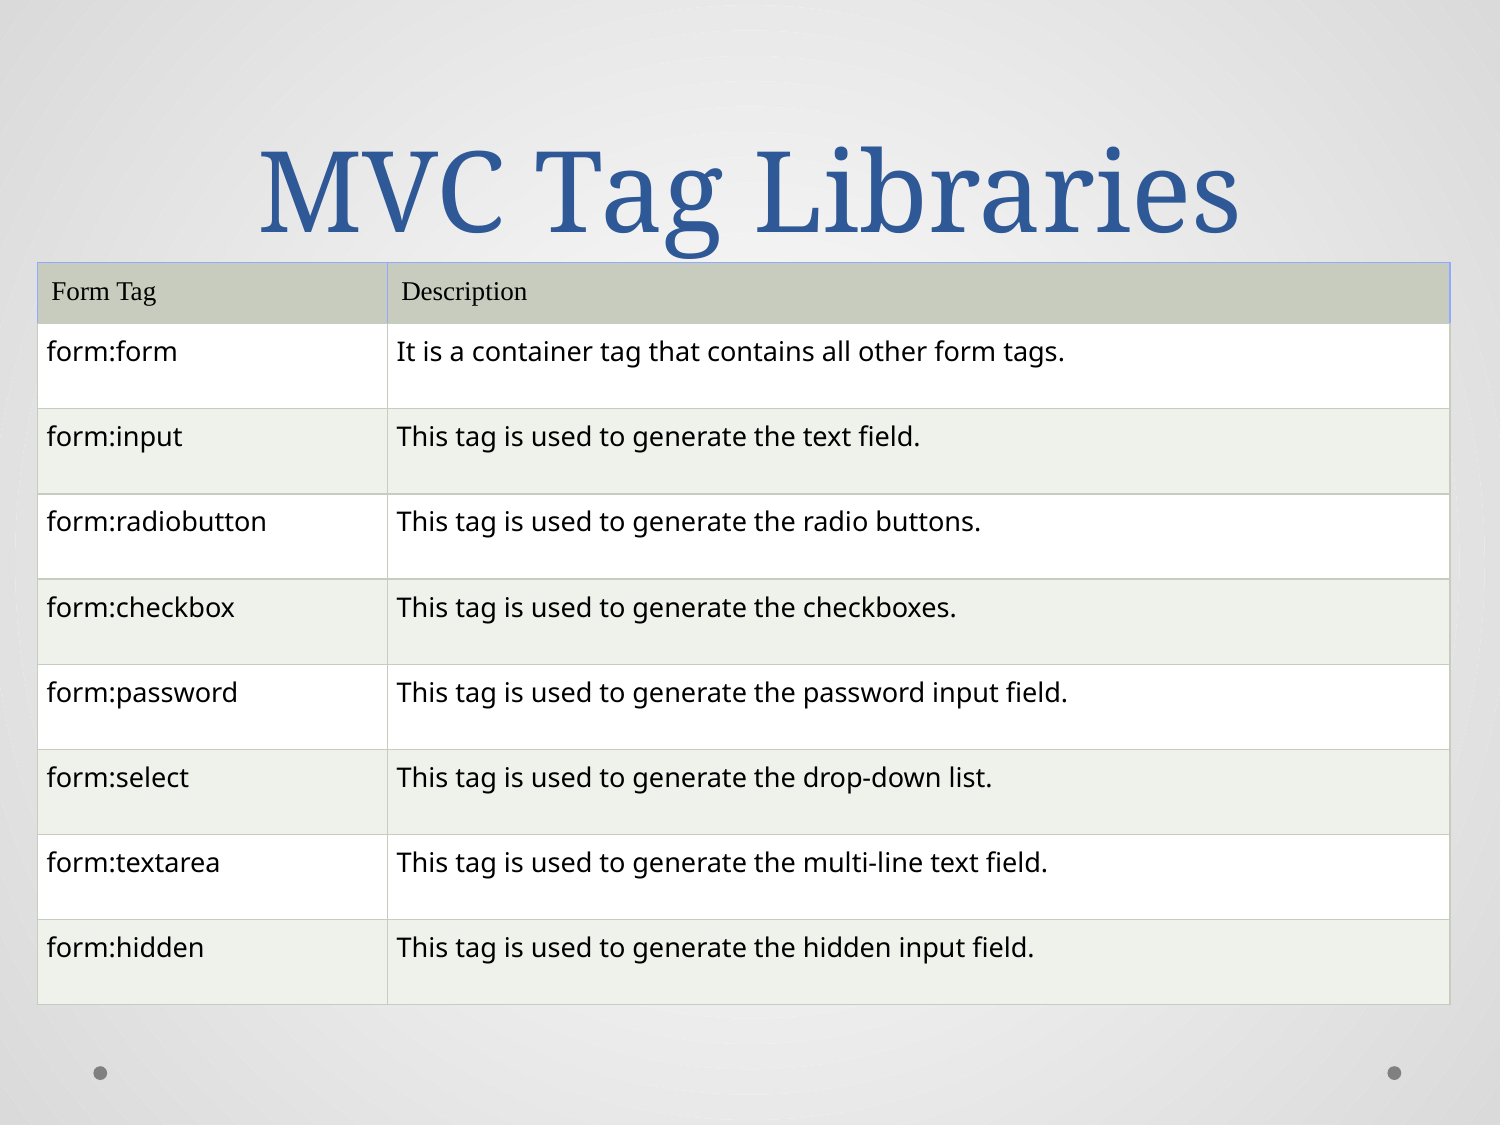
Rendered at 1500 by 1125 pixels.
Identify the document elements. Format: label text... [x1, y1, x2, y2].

table_cell form:checkbox [38, 580, 387, 664]
table_cell This tag is used to generate the text field. [388, 409, 1449, 493]
table_cell form:textarea [38, 835, 387, 919]
table_cell It is a container tag that contains all other form tags. [388, 324, 1449, 408]
table_cell This tag is used to generate the hidden input field. [388, 920, 1449, 1004]
table_cell form:radiobutton [38, 495, 387, 578]
table_header Description [388, 263, 1449, 323]
table_cell form:hidden [38, 920, 387, 1004]
table_cell This tag is used to generate the multi-line text field. [388, 835, 1449, 919]
table_header Form Tag [38, 263, 387, 323]
table_cell This tag is used to generate the radio buttons. [388, 495, 1449, 578]
table_cell This tag is used to generate the password input field. [388, 665, 1449, 749]
table_cell This tag is used to generate the drop-down list. [388, 750, 1449, 834]
table_cell form:select [38, 750, 387, 834]
table_cell This tag is used to generate the checkboxes. [388, 580, 1449, 664]
table_cell form:form [38, 324, 387, 408]
table_cell form:password [38, 665, 387, 749]
title MVC Tag Libraries [75, 0, 1425, 262]
table_cell form:input [38, 409, 387, 493]
